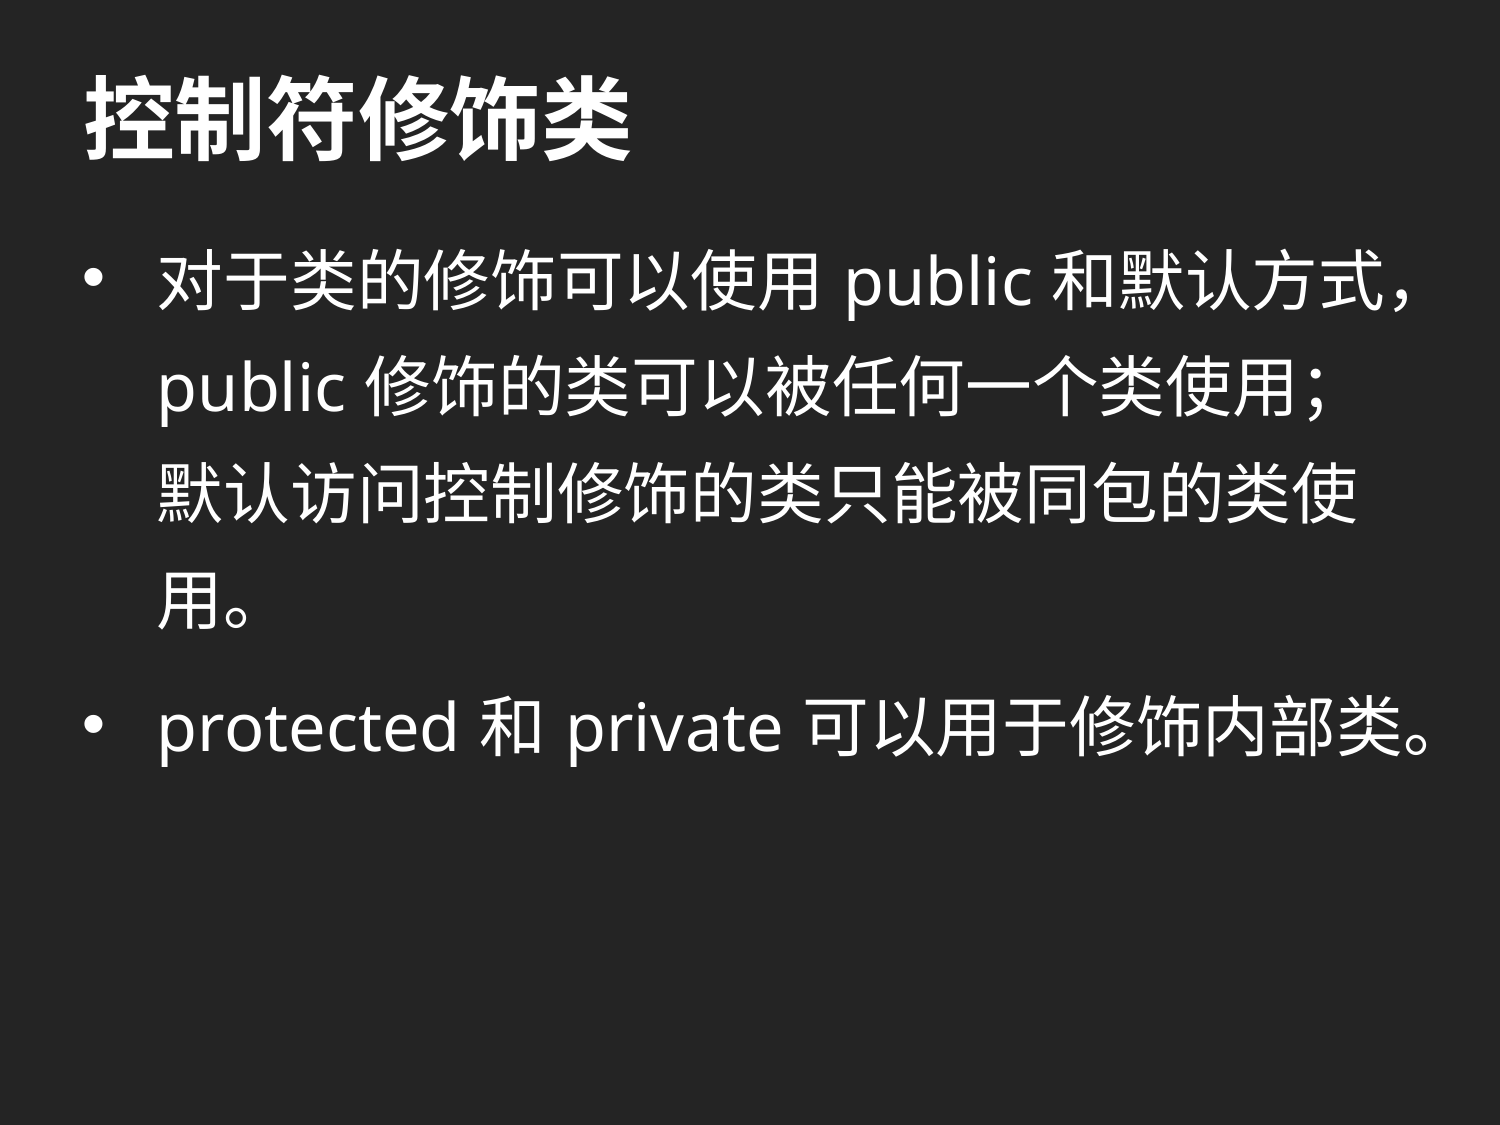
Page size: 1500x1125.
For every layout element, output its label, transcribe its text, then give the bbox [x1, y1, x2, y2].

title 控制符修饰类 [68, 35, 1432, 192]
list 对于类的修饰可以使用public和默认方式，public修饰的类可以被任何一个类使用；默认访问控制修饰的类只能被同包的类使用。 protected和private可以用于修饰内部类。 [66, 210, 1433, 1044]
